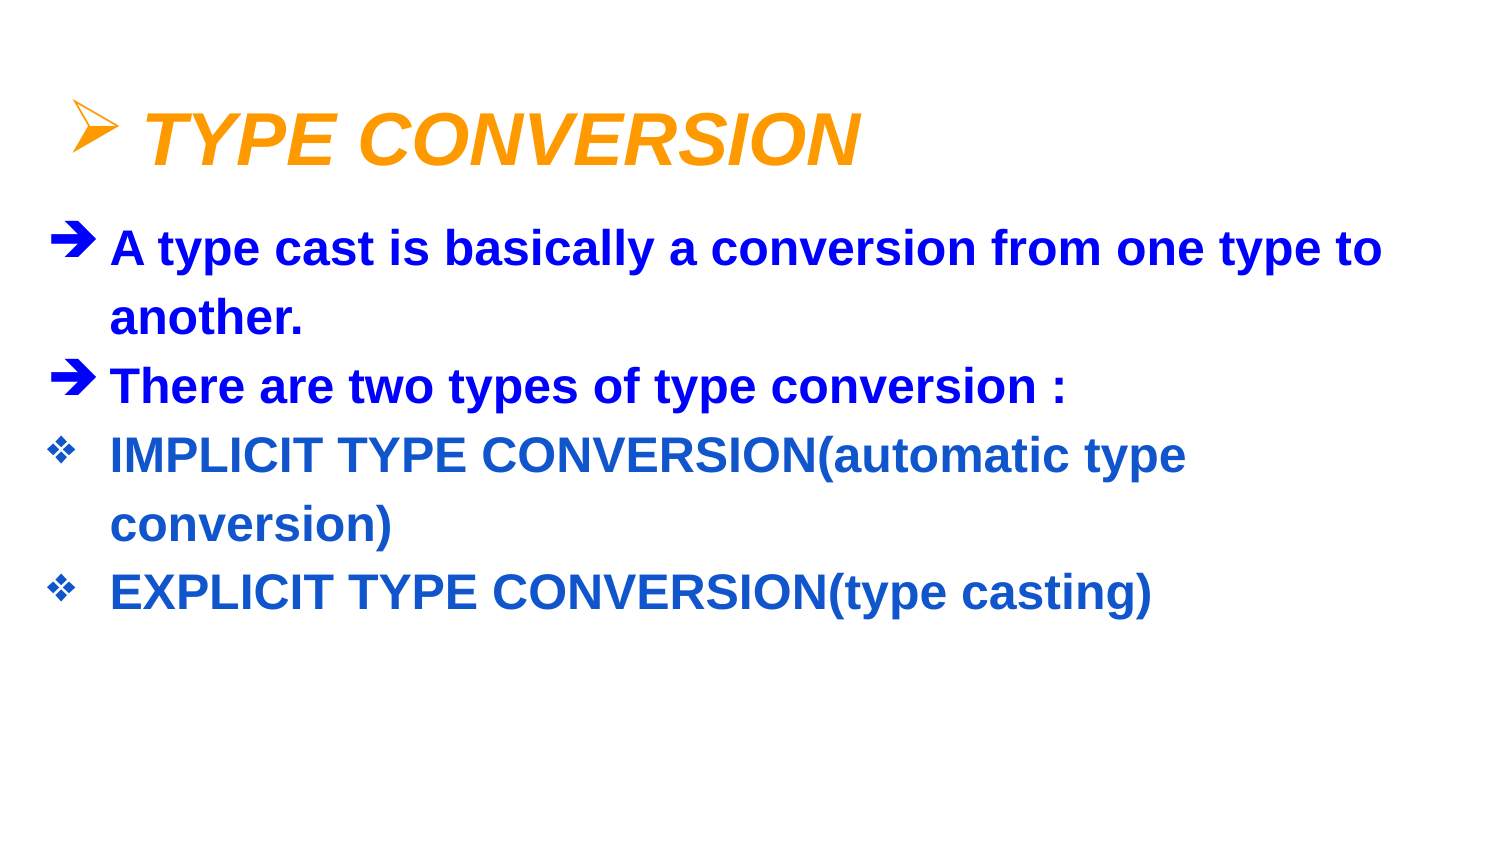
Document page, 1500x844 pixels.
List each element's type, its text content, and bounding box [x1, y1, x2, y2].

title TYPE CONVERSION [51, 75, 1449, 170]
list A type cast is basically a conversion from one type to another. There are two types of type conversion : IMPLICIT TYPE CONVERSION(automatic type conversion) EXPLICIT TYPE CONVERSION(type casting) [19, 191, 1460, 752]
